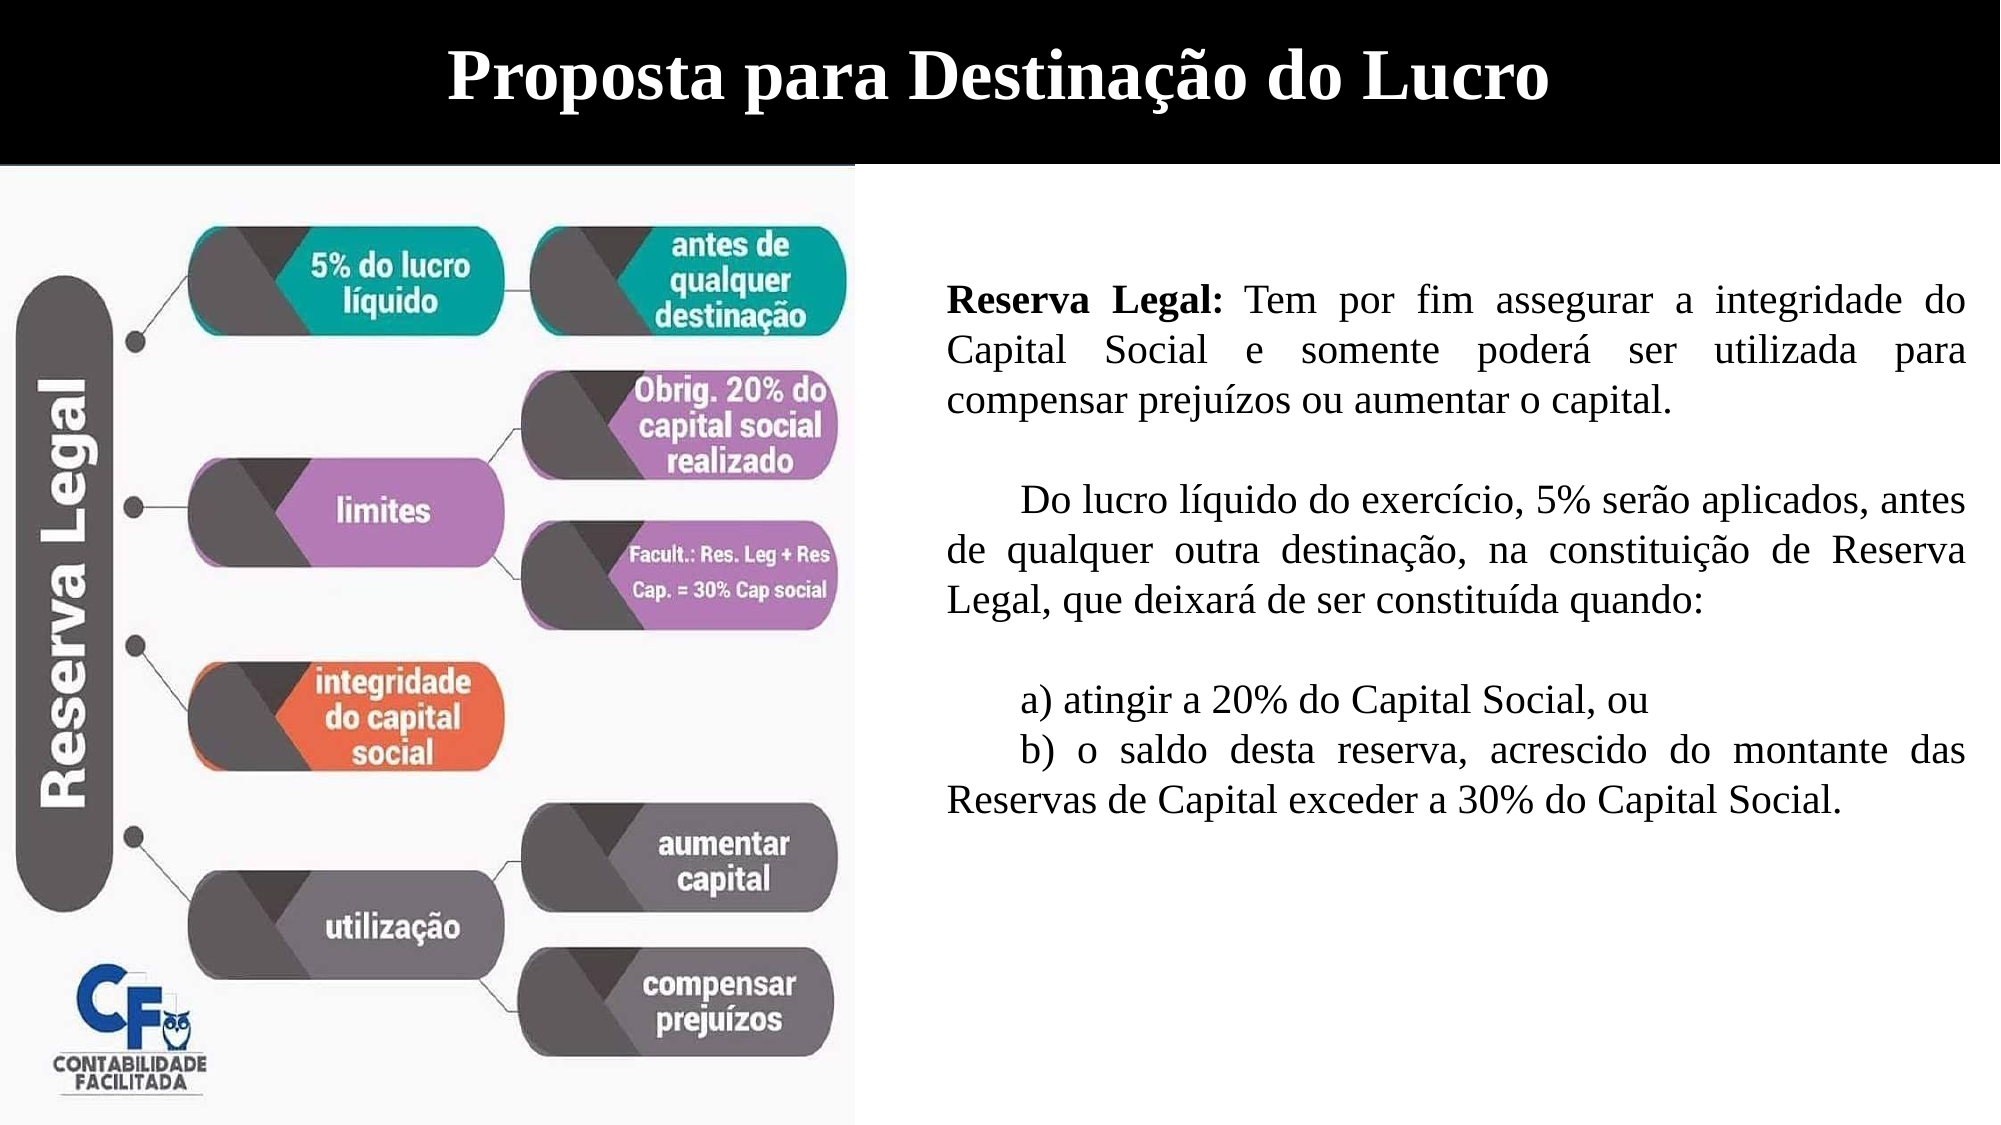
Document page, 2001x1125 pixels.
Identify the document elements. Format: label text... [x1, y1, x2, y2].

picture [0, 164, 855, 1125]
text_box Reserva Legal: Tem por fim assegurar a integridade do Capital Social e somente poderá ser utilizada para compensar prejuízos ou aumentar o capital. Do lucro líquido do exercício, 5% serão aplicados, antes de qualquer outra destinação, na constituição de Reserva Legal, que deixará de ser constituída quando: a) atingir a 20% do Capital Social, ou b) o saldo desta reserva, acrescido do montante das Reservas de Capital exceder a 30% do Capital Social. [931, 164, 1982, 980]
text_box Proposta para Destinação do Lucro [0, 0, 2000, 164]
